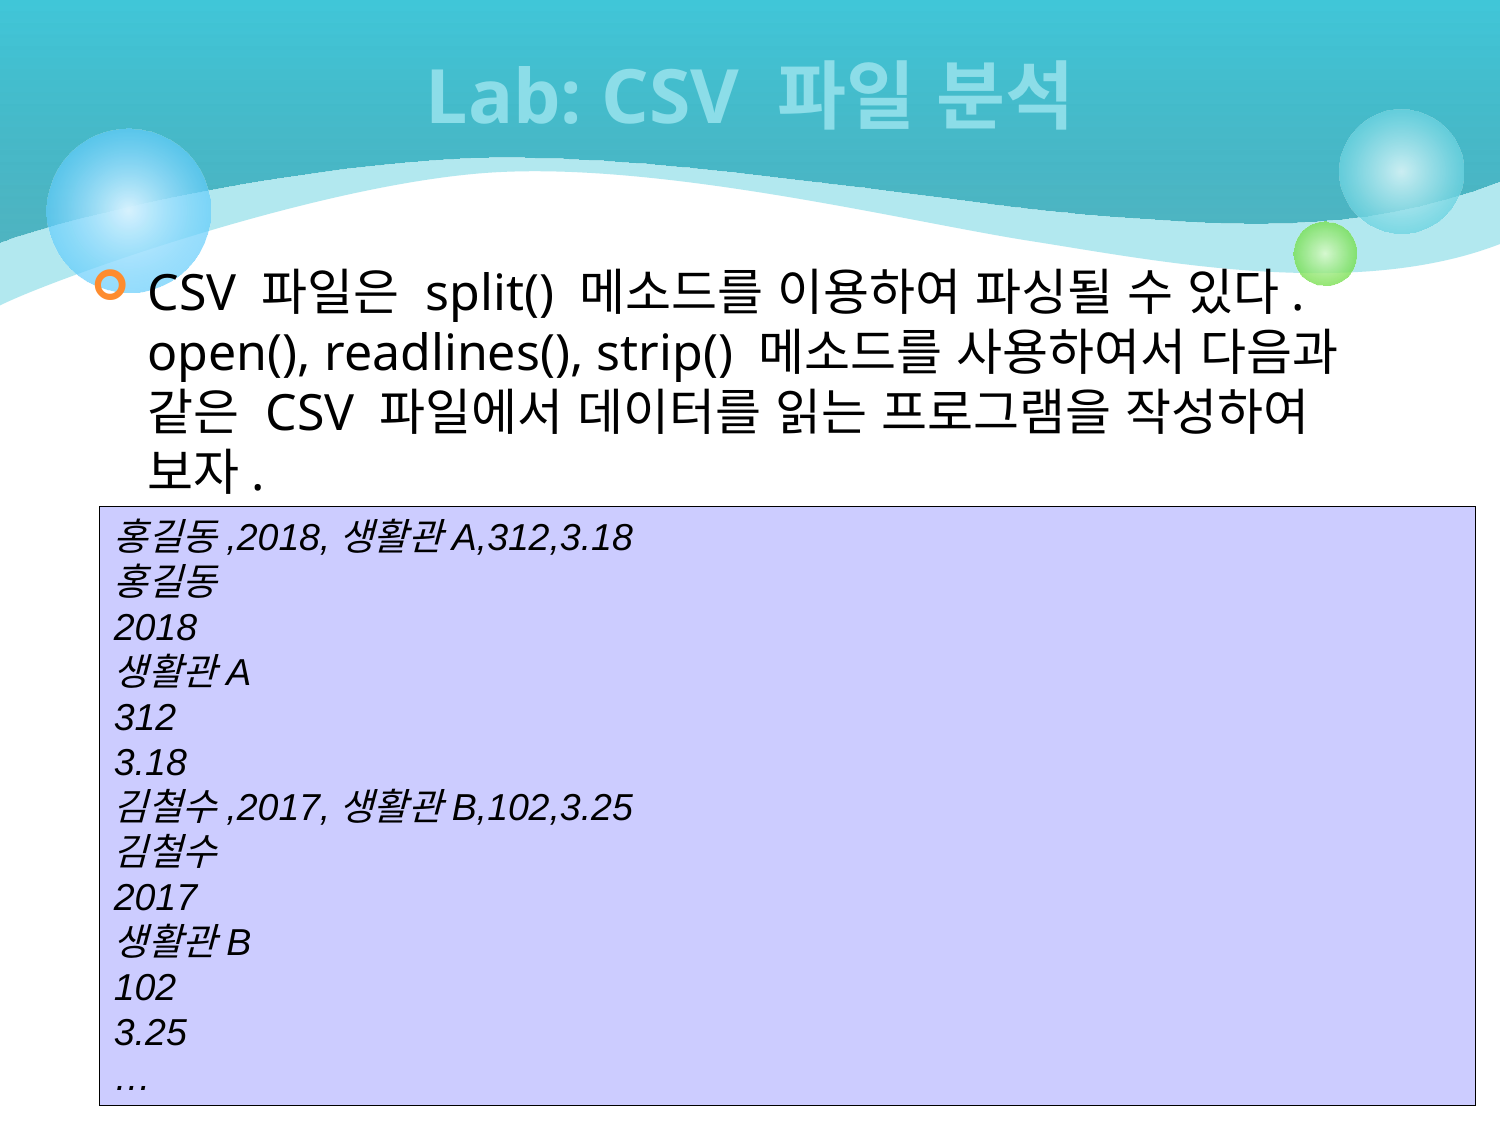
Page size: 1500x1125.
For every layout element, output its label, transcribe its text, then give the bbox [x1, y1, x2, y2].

text_box 홍길동,2018,생활관A,312,3.18 홍길동 2018 생활관A 312 3.18 김철수,2017,생활관B,102,3.25 김철수 2017 생활관B 102 3.25 … [99, 506, 1476, 1106]
title Lab: CSV 파일 분석 [75, 0, 1425, 188]
list CSV 파일은 split() 메소드를 이용하여 파싱될 수 있다. open(), readlines(), strip() 메소드를 사용하여서 다음과 같은 CSV 파일에서 데이터를 읽는 프로그램을 작성하여 보자. [76, 252, 1427, 996]
